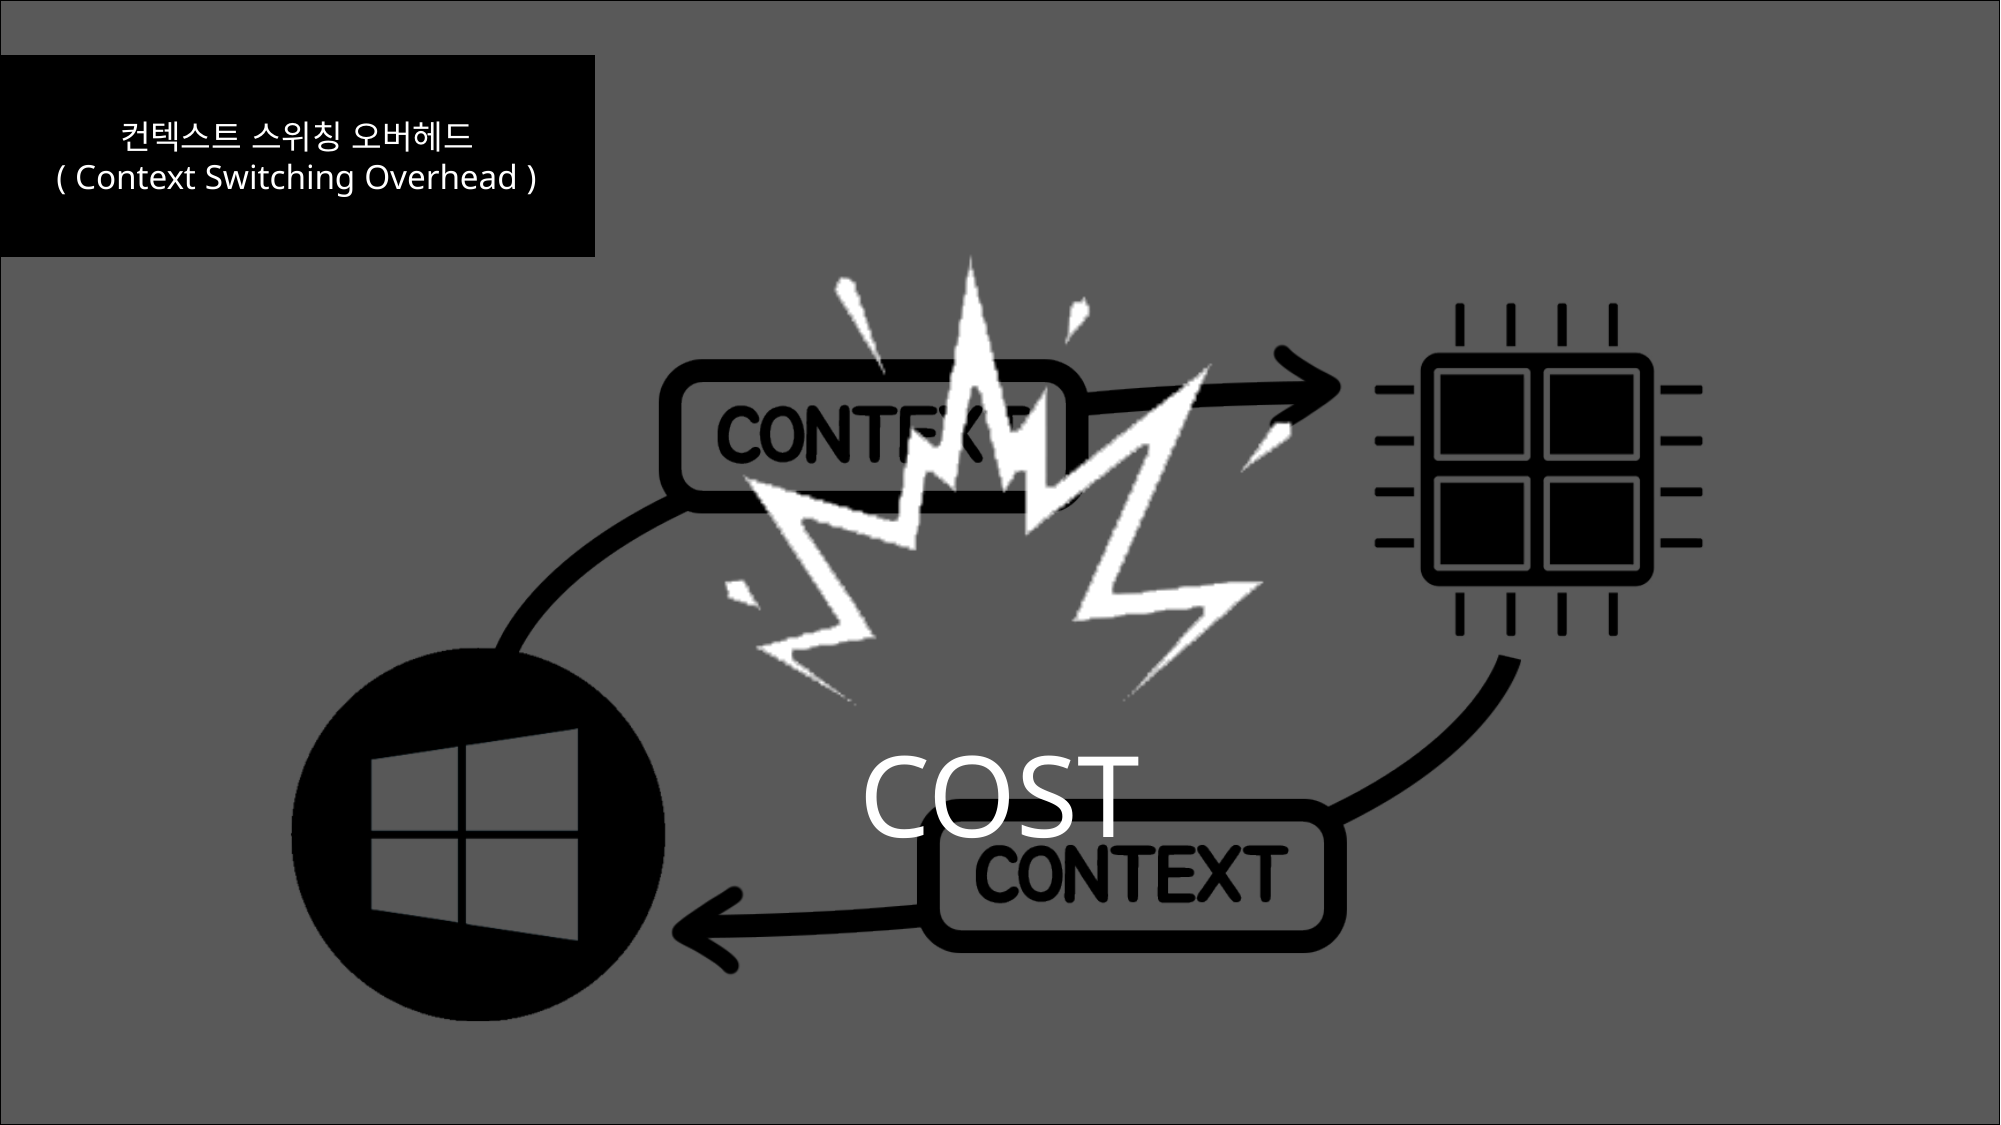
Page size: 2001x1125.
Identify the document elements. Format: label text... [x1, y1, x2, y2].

text_box 컨텍스트 스위칭 오버헤드 ( Context Switching Overhead ) [0, 55, 595, 257]
picture [262, 171, 1738, 1041]
text_box [0, 0, 2000, 1125]
